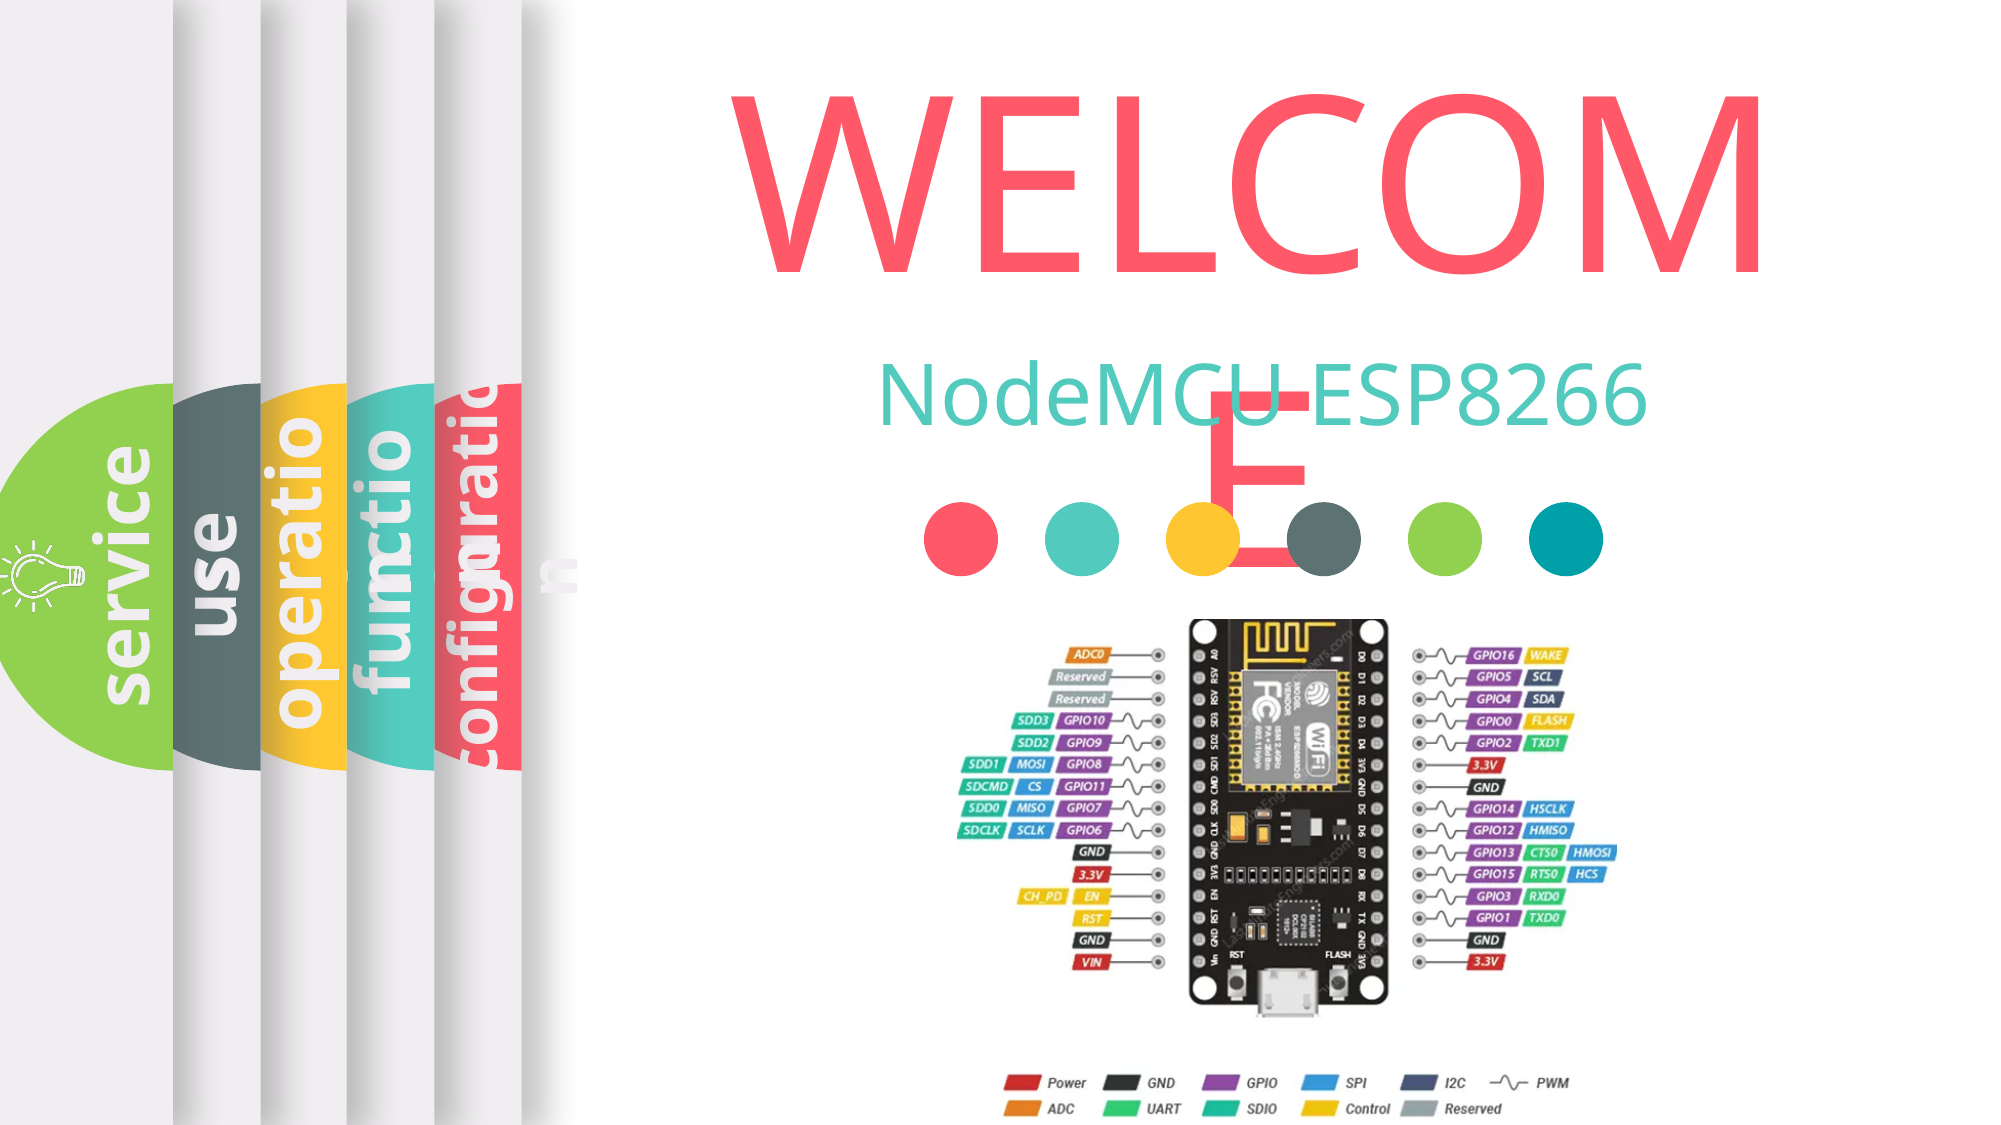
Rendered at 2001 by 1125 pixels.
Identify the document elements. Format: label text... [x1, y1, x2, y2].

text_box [173, 0, 261, 1125]
text_box NodeMCU ESP8266 [666, 332, 1861, 450]
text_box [923, 502, 1604, 577]
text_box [435, 0, 522, 1125]
text_box WELCOME [658, 19, 1853, 624]
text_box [347, 0, 435, 1125]
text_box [0, 0, 173, 1125]
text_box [261, 0, 347, 1125]
picture [957, 619, 1617, 1125]
